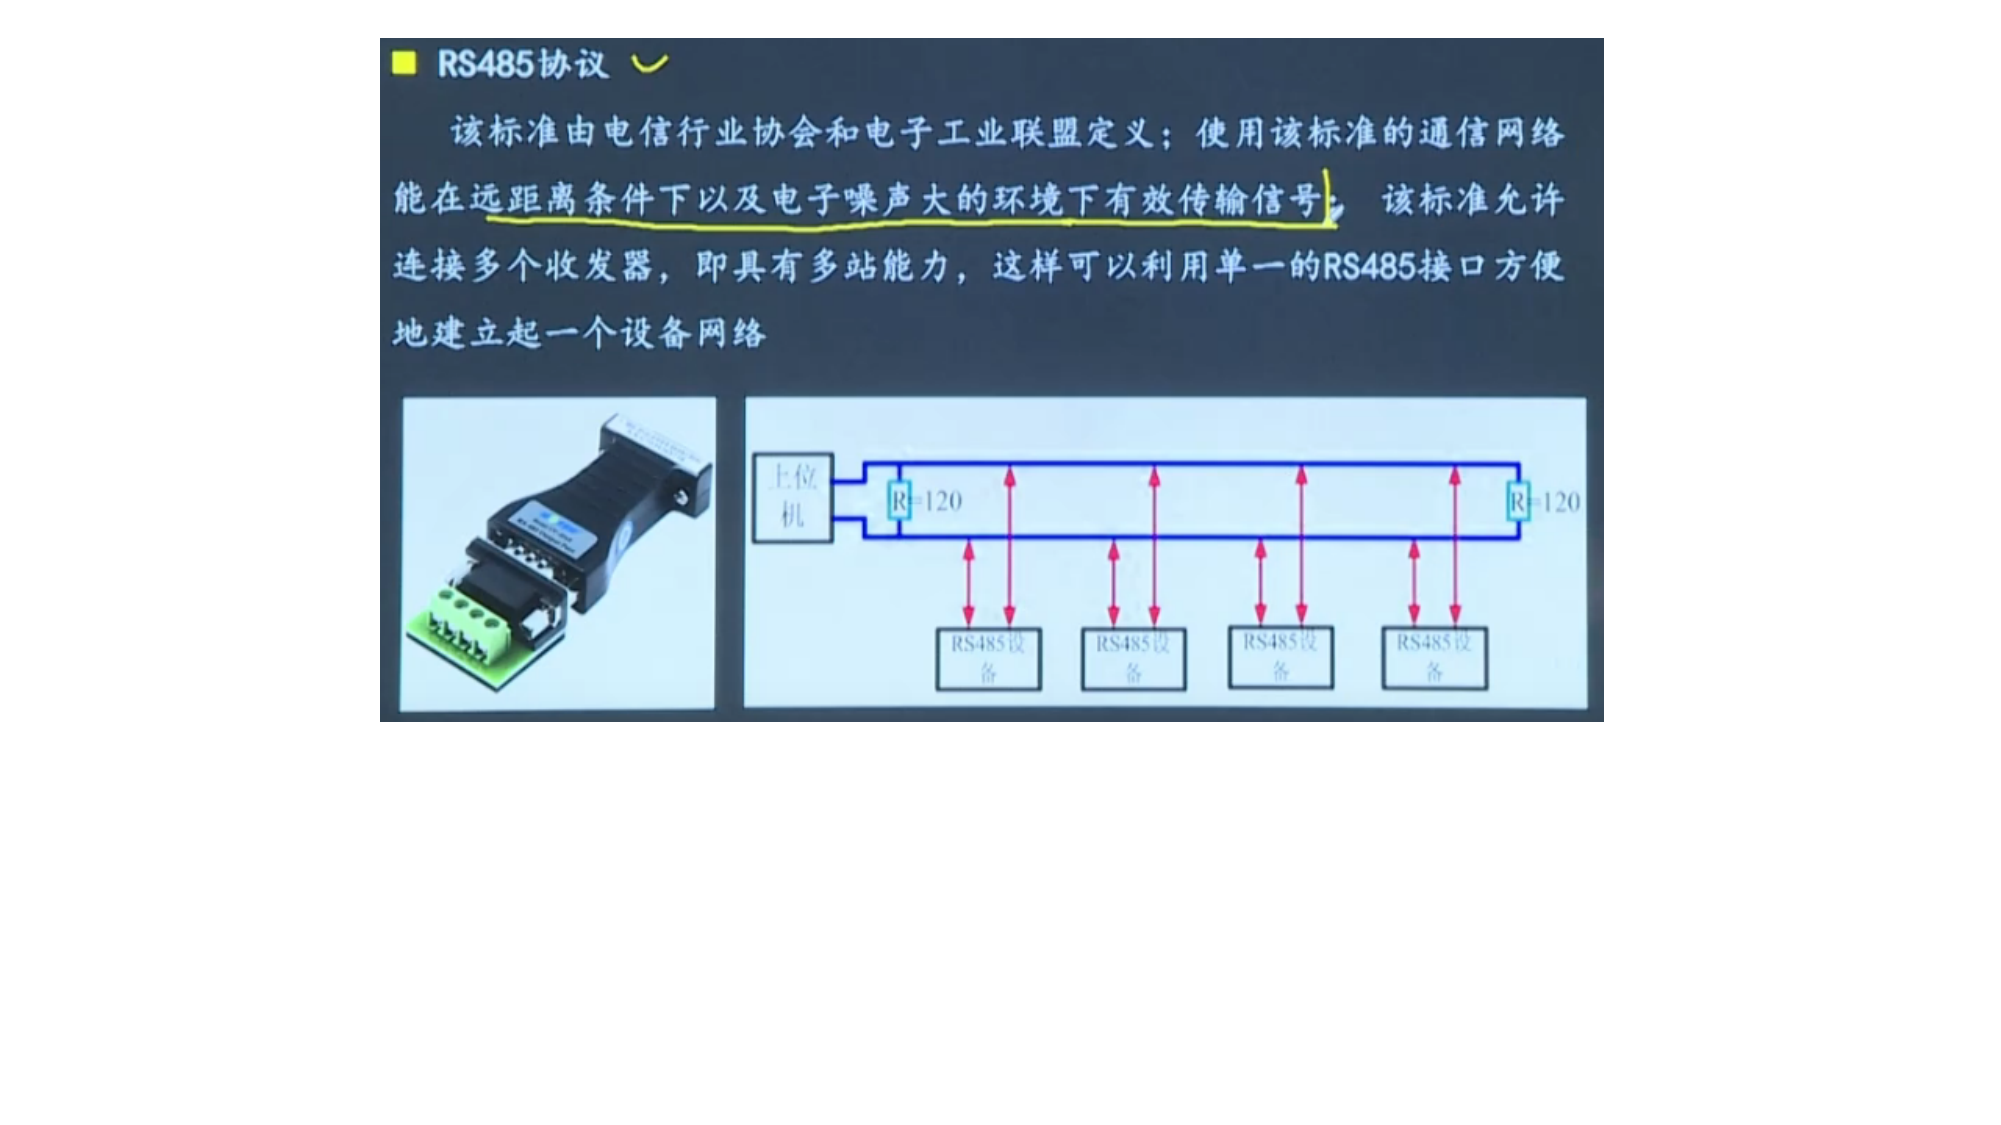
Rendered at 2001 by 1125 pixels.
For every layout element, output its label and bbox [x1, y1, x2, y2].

picture [380, 38, 1604, 722]
